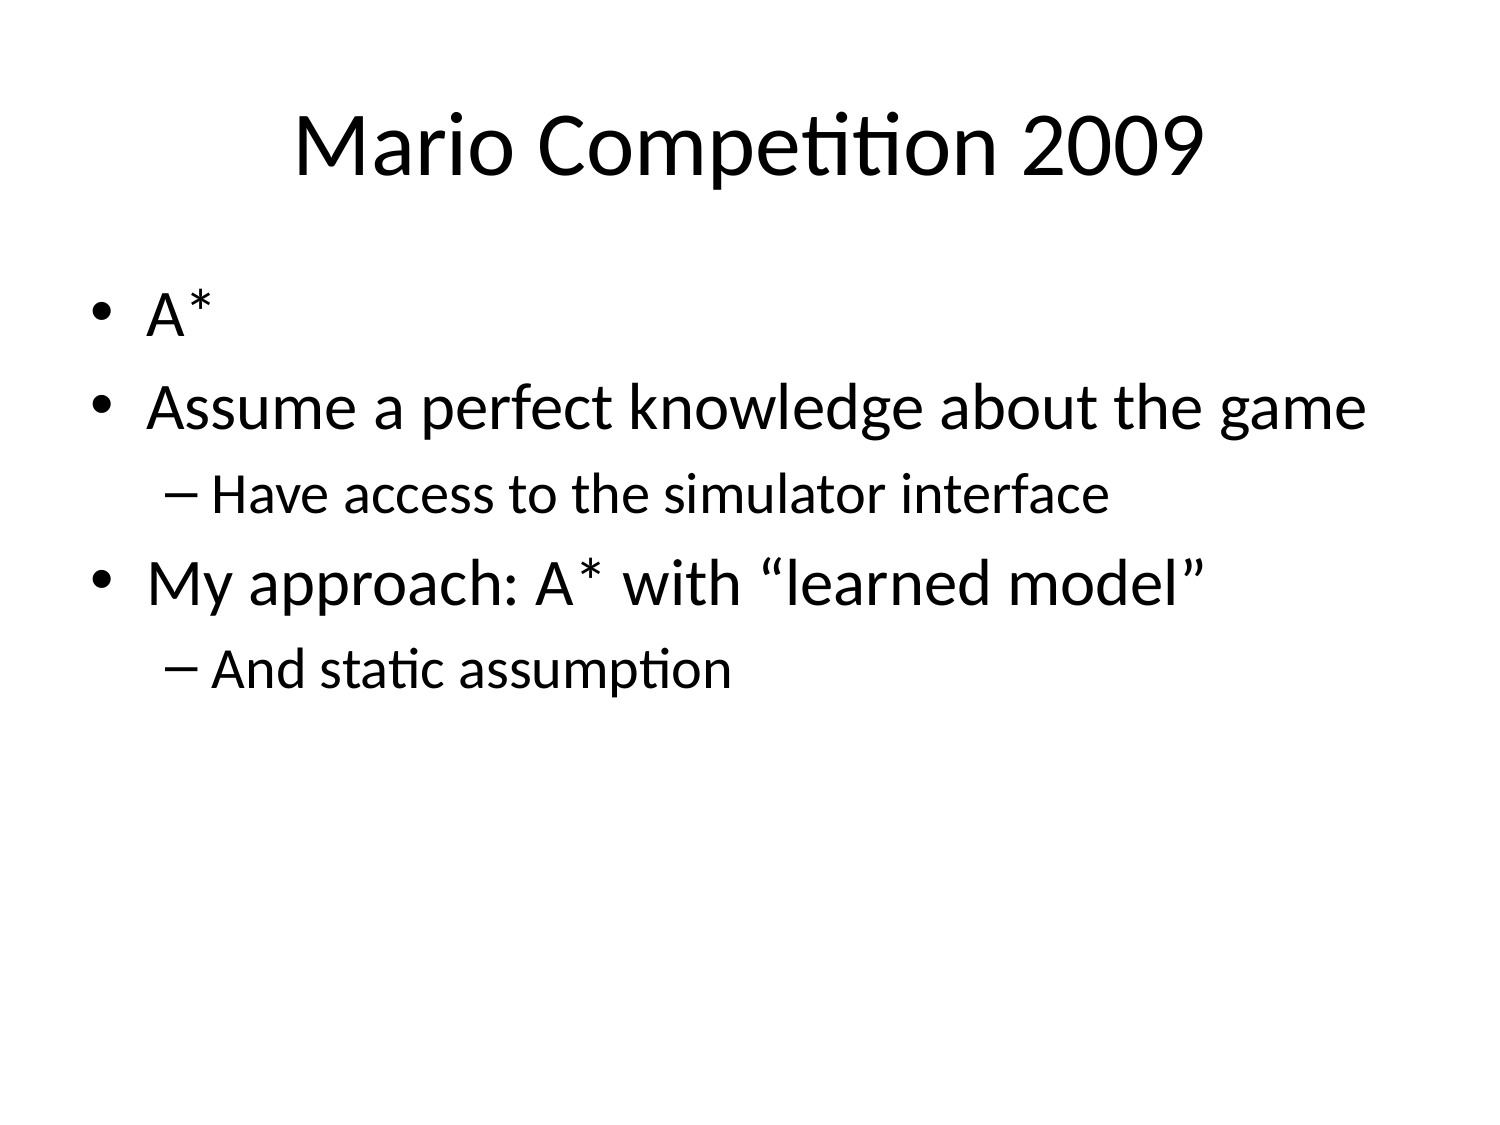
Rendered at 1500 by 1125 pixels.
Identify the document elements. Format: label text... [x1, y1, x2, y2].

list A* Assume a perfect knowledge about the game Have access to the simulator interface My approach: A* with “learned model” And static assumption [75, 262, 1425, 1005]
title Mario Competition 2009 [75, 45, 1425, 233]
